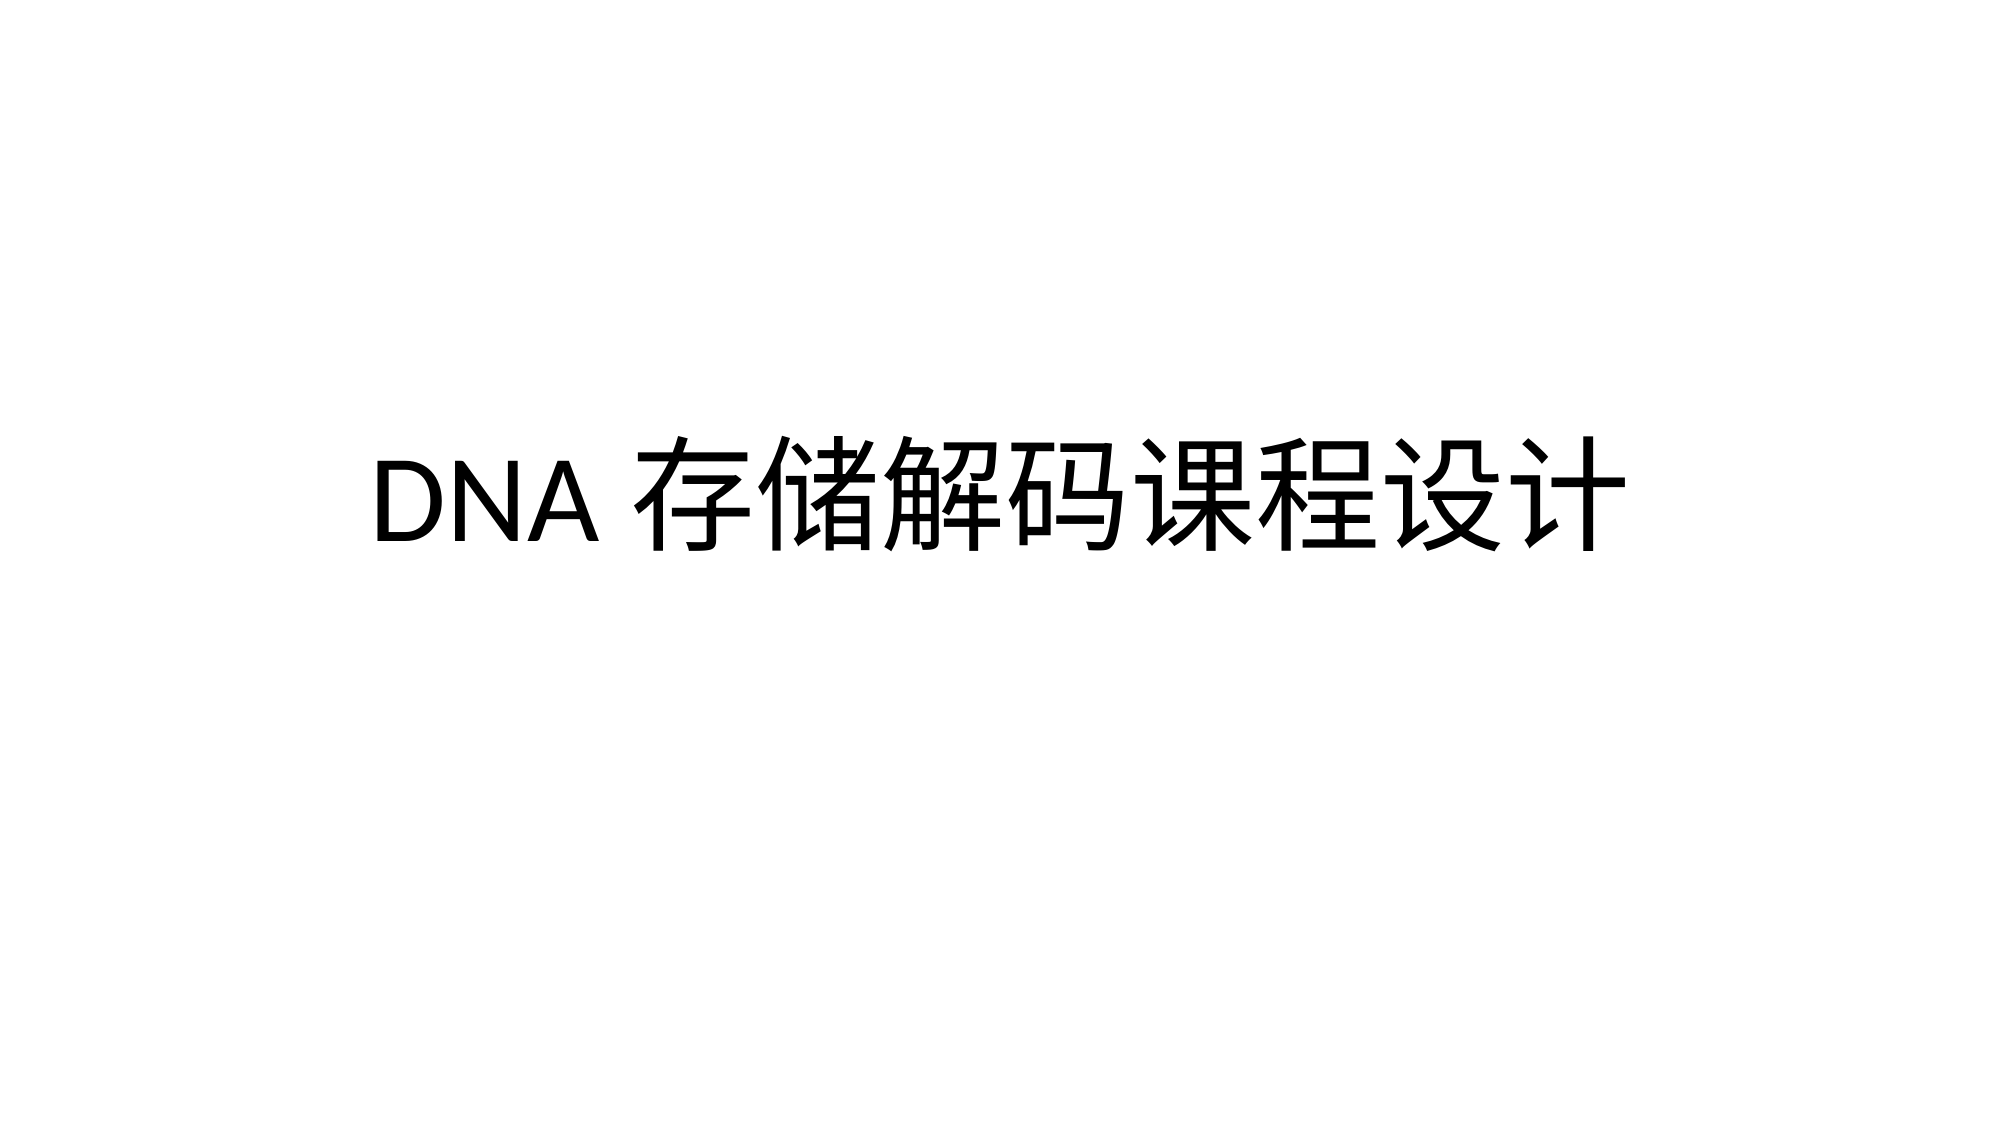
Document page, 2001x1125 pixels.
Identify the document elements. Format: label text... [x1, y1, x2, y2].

title DNA存储解码课程设计 [249, 184, 1750, 576]
